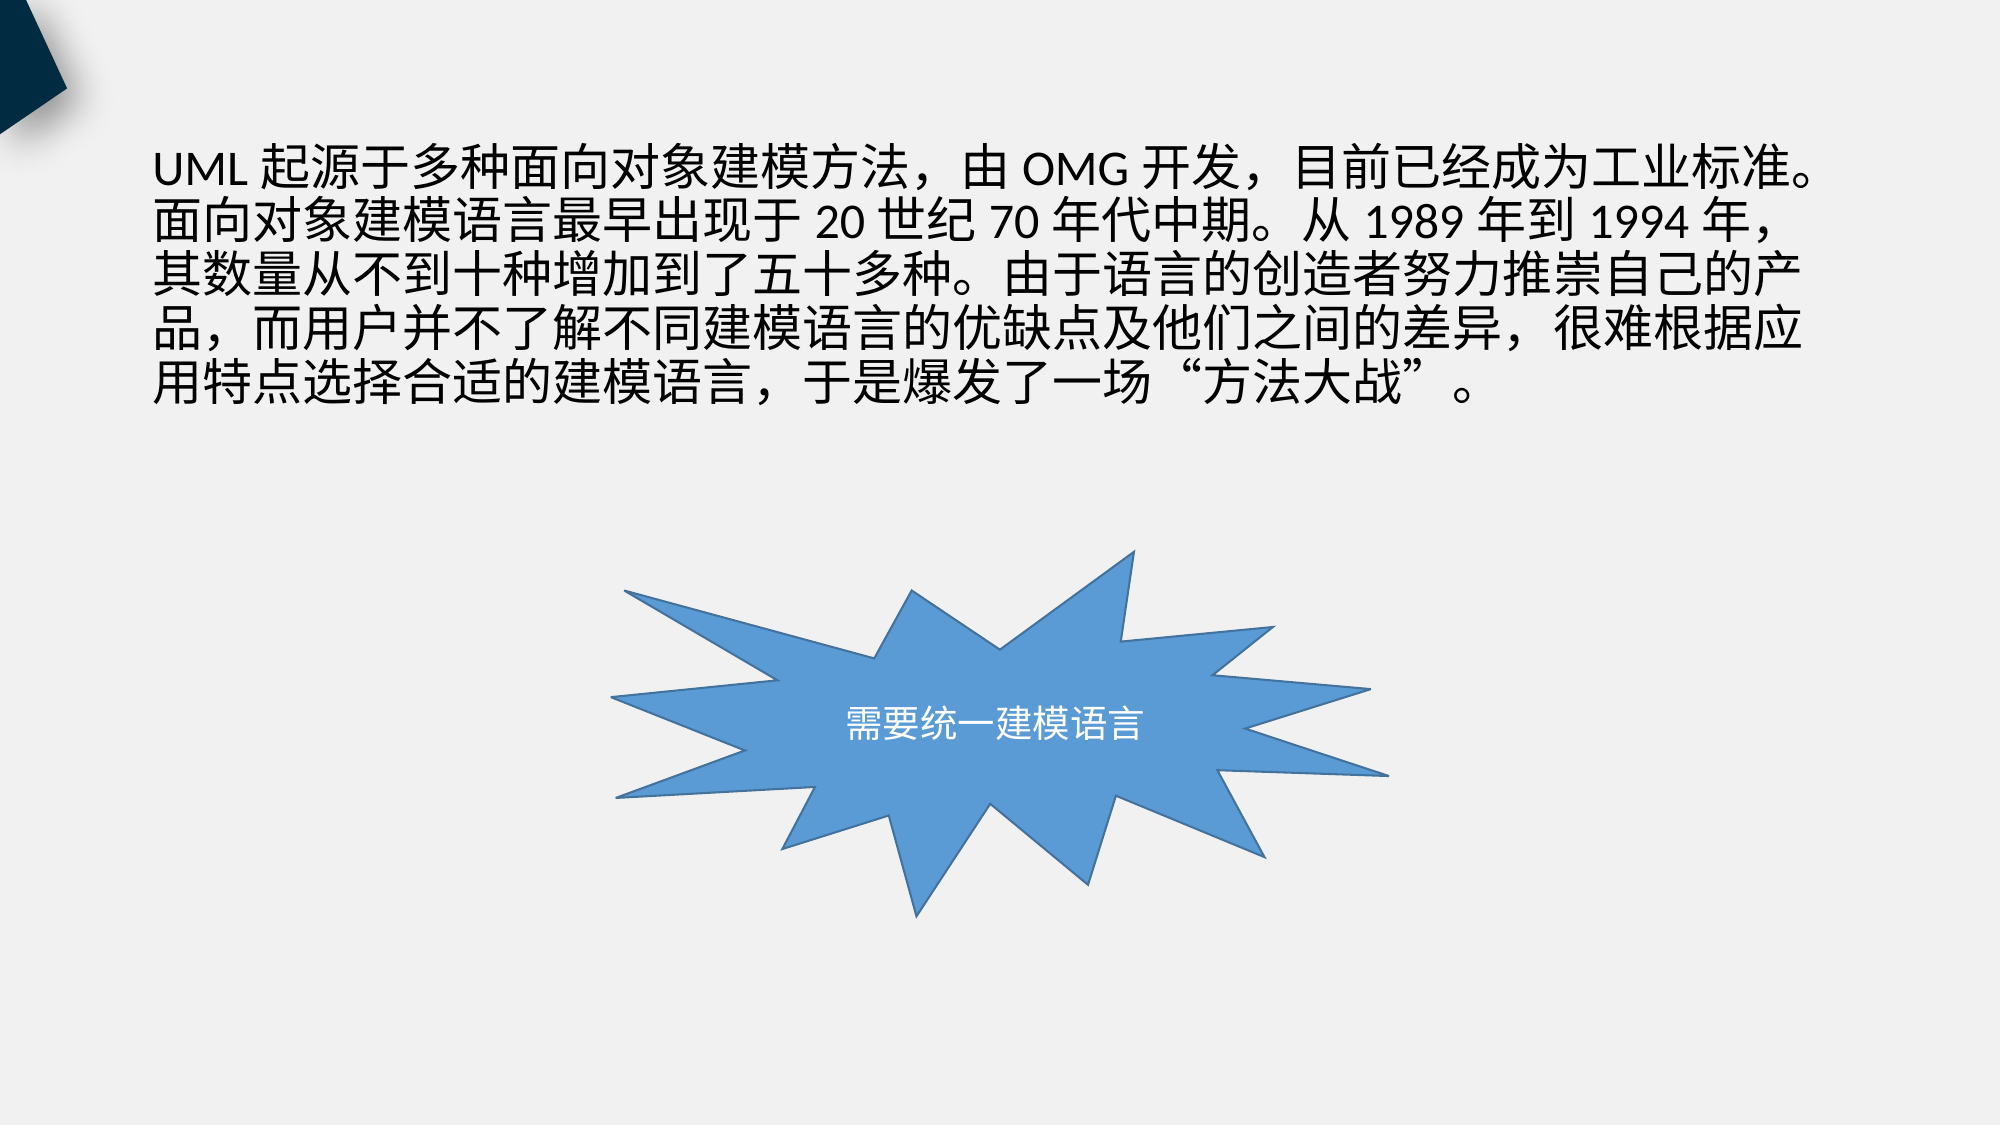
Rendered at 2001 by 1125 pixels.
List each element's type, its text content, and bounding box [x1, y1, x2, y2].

text_box [0, 0, 68, 135]
list UML起源于多种面向对象建模方法，由OMG开发，目前已经成为工业标准。面向对象建模语言最早出现于20世纪70年代中期。从1989年到1994年，其数量从不到十种增加到了五十多种。由于语言的创造者努力推崇自己的产品，而用户并不了解不同建模语言的优缺点及他们之间的差异，很难根据应用特点选择合适的建模语言，于是爆发了一场“方法大战”。 [137, 134, 1863, 1070]
text_box 需要统一建模语言 [610, 549, 1390, 919]
